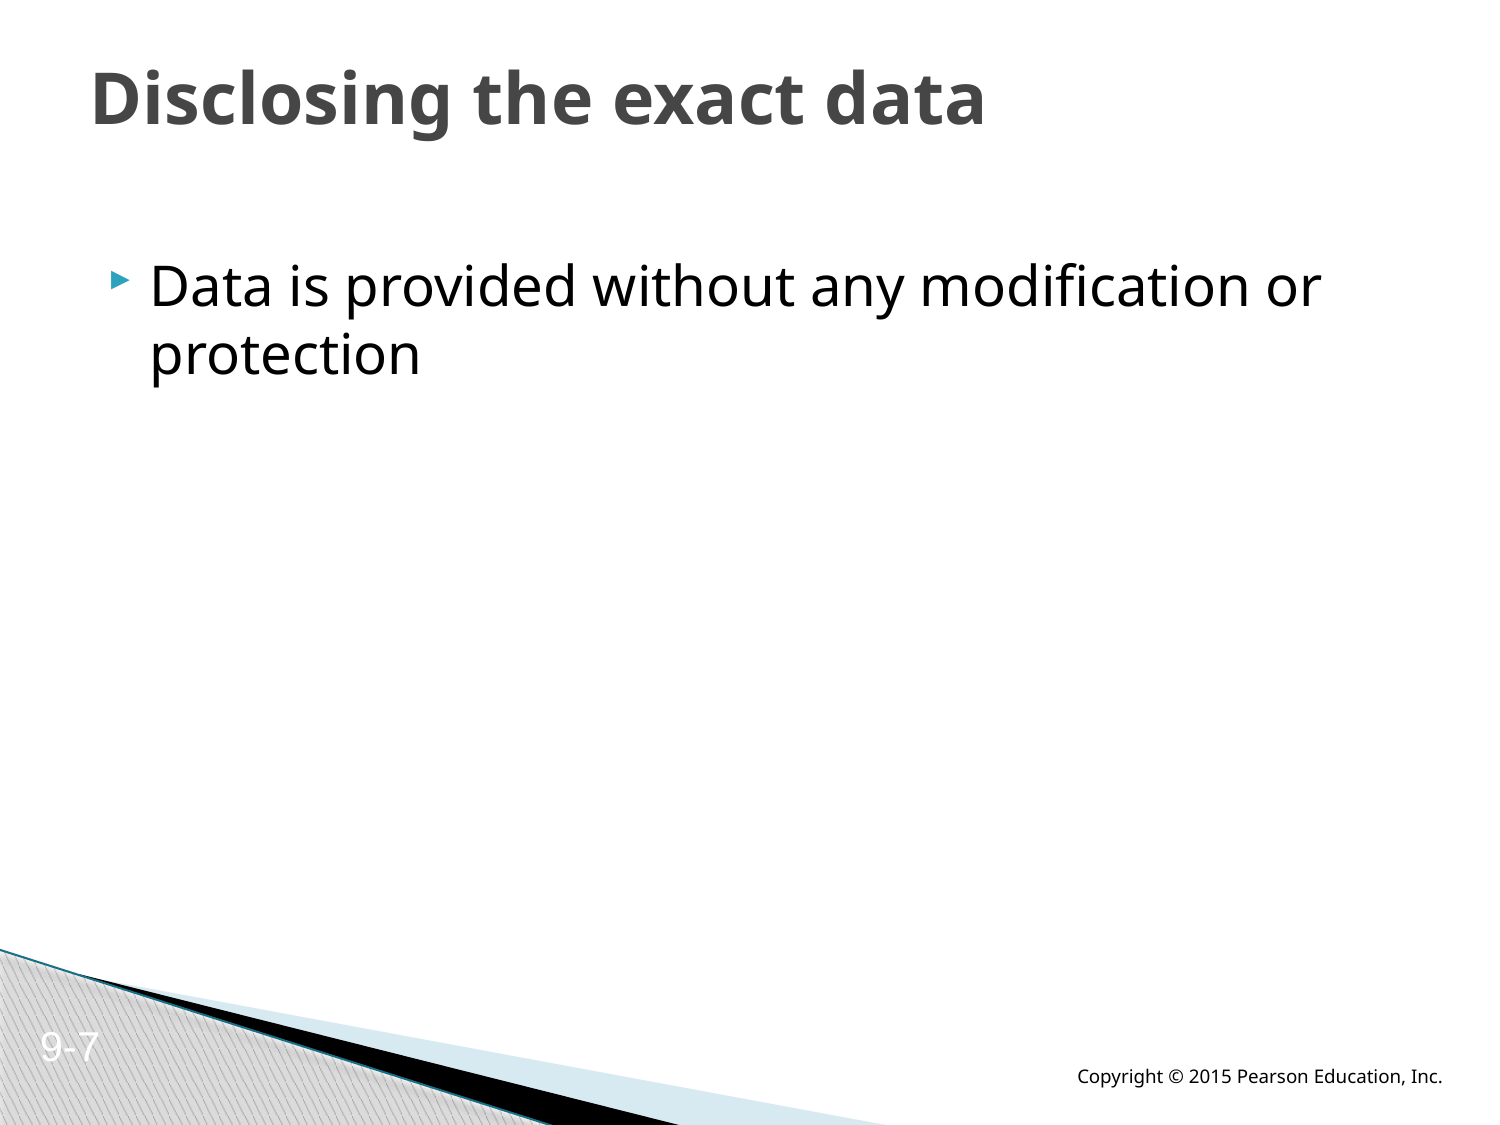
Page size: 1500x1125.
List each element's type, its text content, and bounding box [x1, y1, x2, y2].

list Data is provided without any modification or protection [75, 242, 1425, 986]
title Disclosing the exact data [75, 45, 1425, 233]
slide_number 9-7 [24, 1012, 163, 1088]
